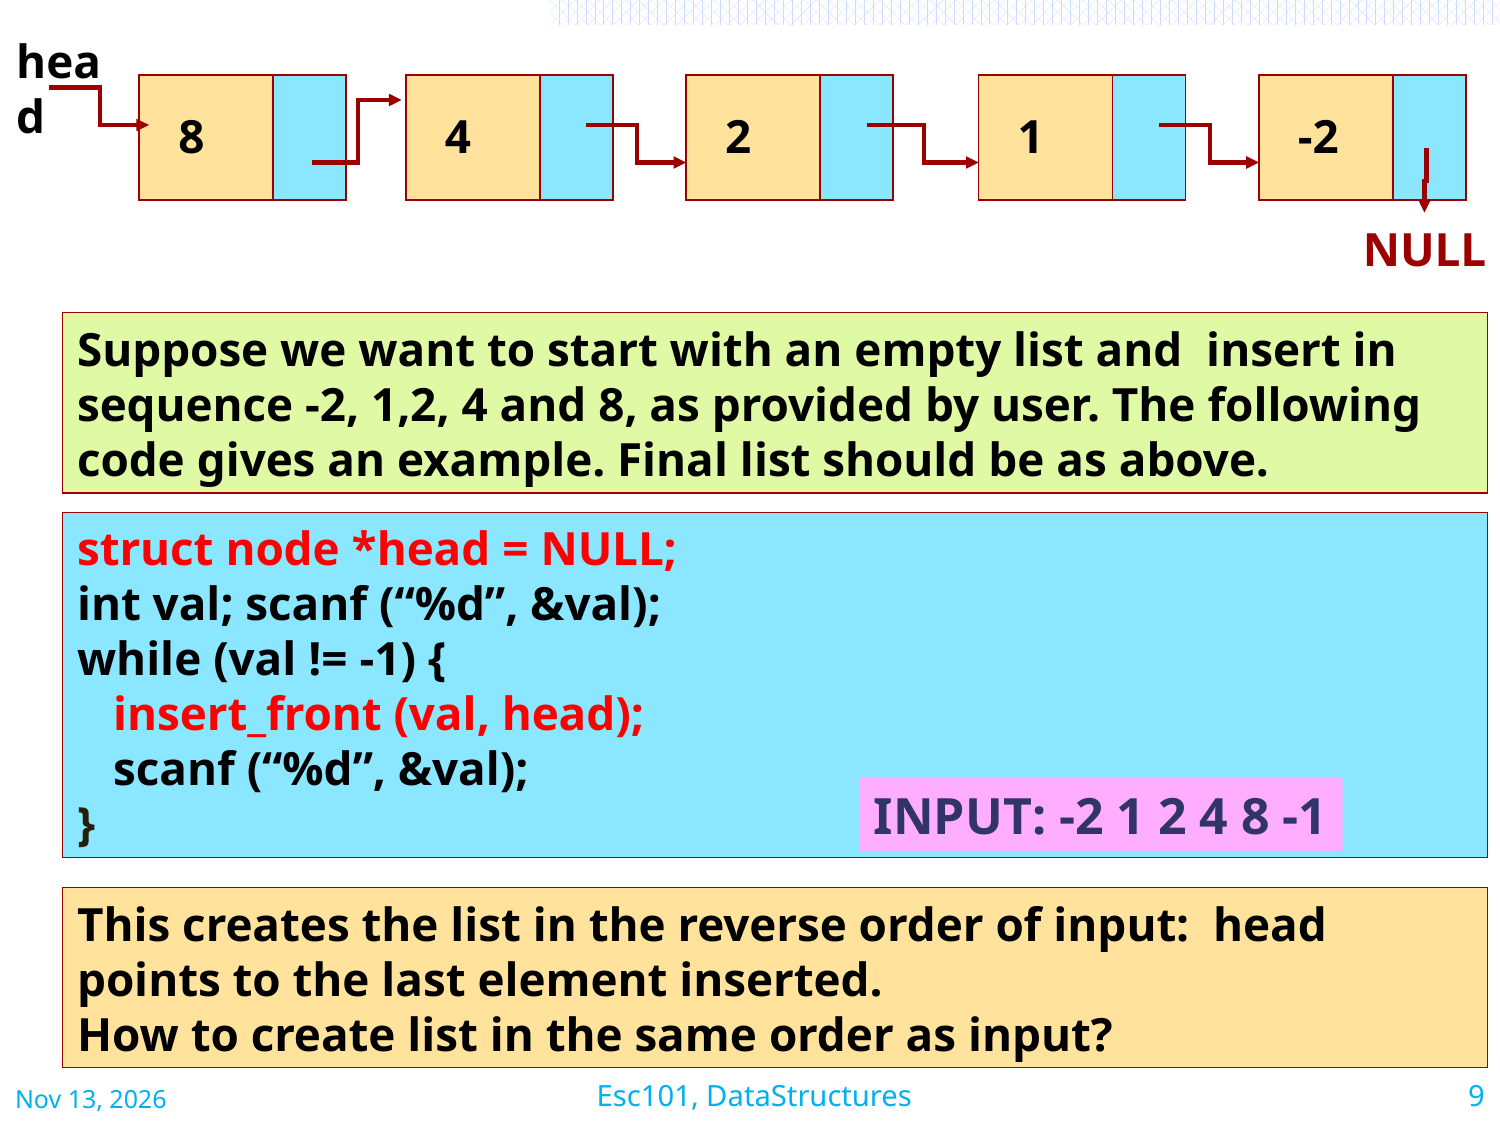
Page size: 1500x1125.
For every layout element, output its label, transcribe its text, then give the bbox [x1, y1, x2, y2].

text_box INPUT: -2 1 2 4 8 -1 [859, 776, 1343, 852]
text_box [1, 24, 1500, 283]
footer Esc101, DataStructures [483, 1049, 1026, 1125]
text_box struct node *head = NULL; int val; scanf (“%d”, &val); while (val != -1) { insert_front (val, head); scanf (“%d”, &val); } [62, 512, 1488, 858]
text_box Suppose we want to start with an empty list and insert in sequence -2, 1,2, 4 and 8, as provided by user. The following code gives an example. Final list should be as above. [62, 312, 1488, 493]
slide_number 9 [1187, 1049, 1500, 1125]
slide_number Apr-15 [0, 1049, 313, 1125]
text_box This creates the list in the reverse order of input: head points to the last element inserted. How to create list in the same order as input? [62, 887, 1488, 1068]
